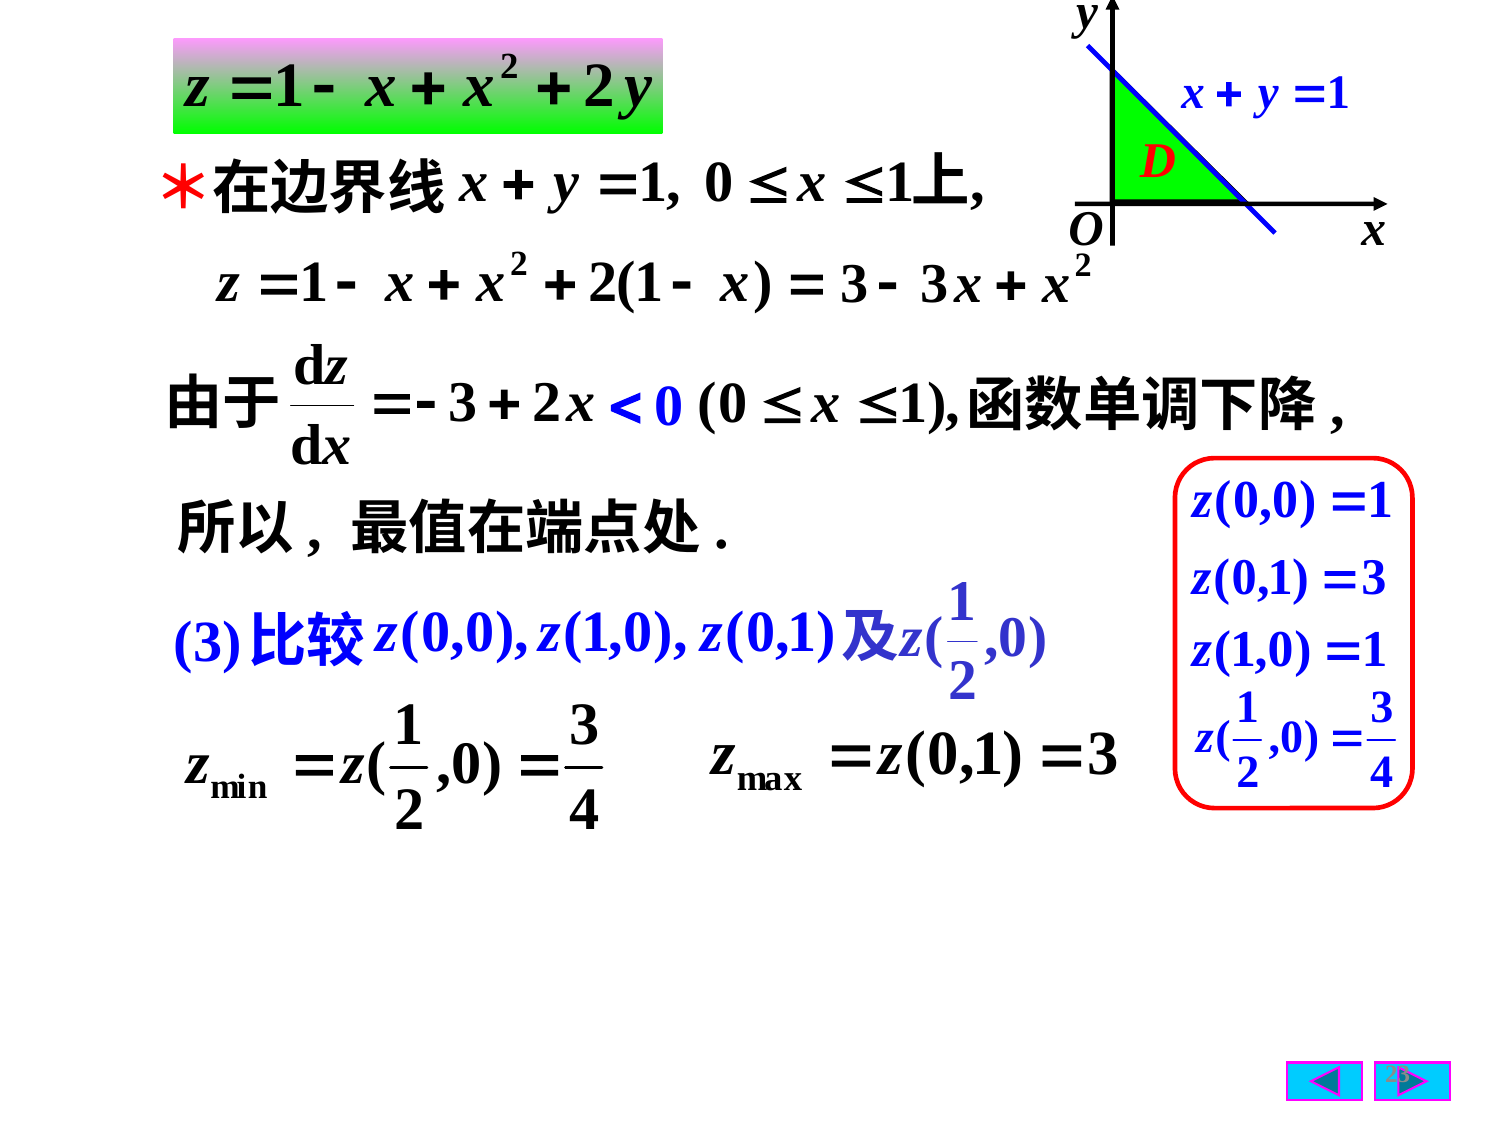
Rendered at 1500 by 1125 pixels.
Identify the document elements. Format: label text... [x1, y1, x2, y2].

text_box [1062, 0, 1396, 259]
text_box (3) [159, 595, 233, 681]
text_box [451, 155, 692, 221]
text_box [839, 570, 1051, 705]
text_box ＊在边界线 [139, 142, 502, 228]
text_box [173, 38, 663, 134]
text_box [699, 711, 1130, 807]
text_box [212, 243, 824, 321]
text_box 所以, 最值在端点处. [338, 483, 800, 568]
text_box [1174, 457, 1413, 809]
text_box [174, 682, 613, 844]
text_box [286, 334, 602, 471]
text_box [837, 245, 1096, 309]
text_box 函数单调下降, [952, 359, 1375, 445]
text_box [701, 149, 988, 217]
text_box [370, 605, 531, 671]
text_box 由于 [150, 358, 338, 583]
text_box 比较 [233, 595, 459, 681]
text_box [695, 375, 963, 442]
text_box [533, 605, 690, 671]
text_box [695, 605, 838, 671]
slide_number 23 [1074, 1042, 1425, 1103]
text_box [605, 379, 688, 432]
